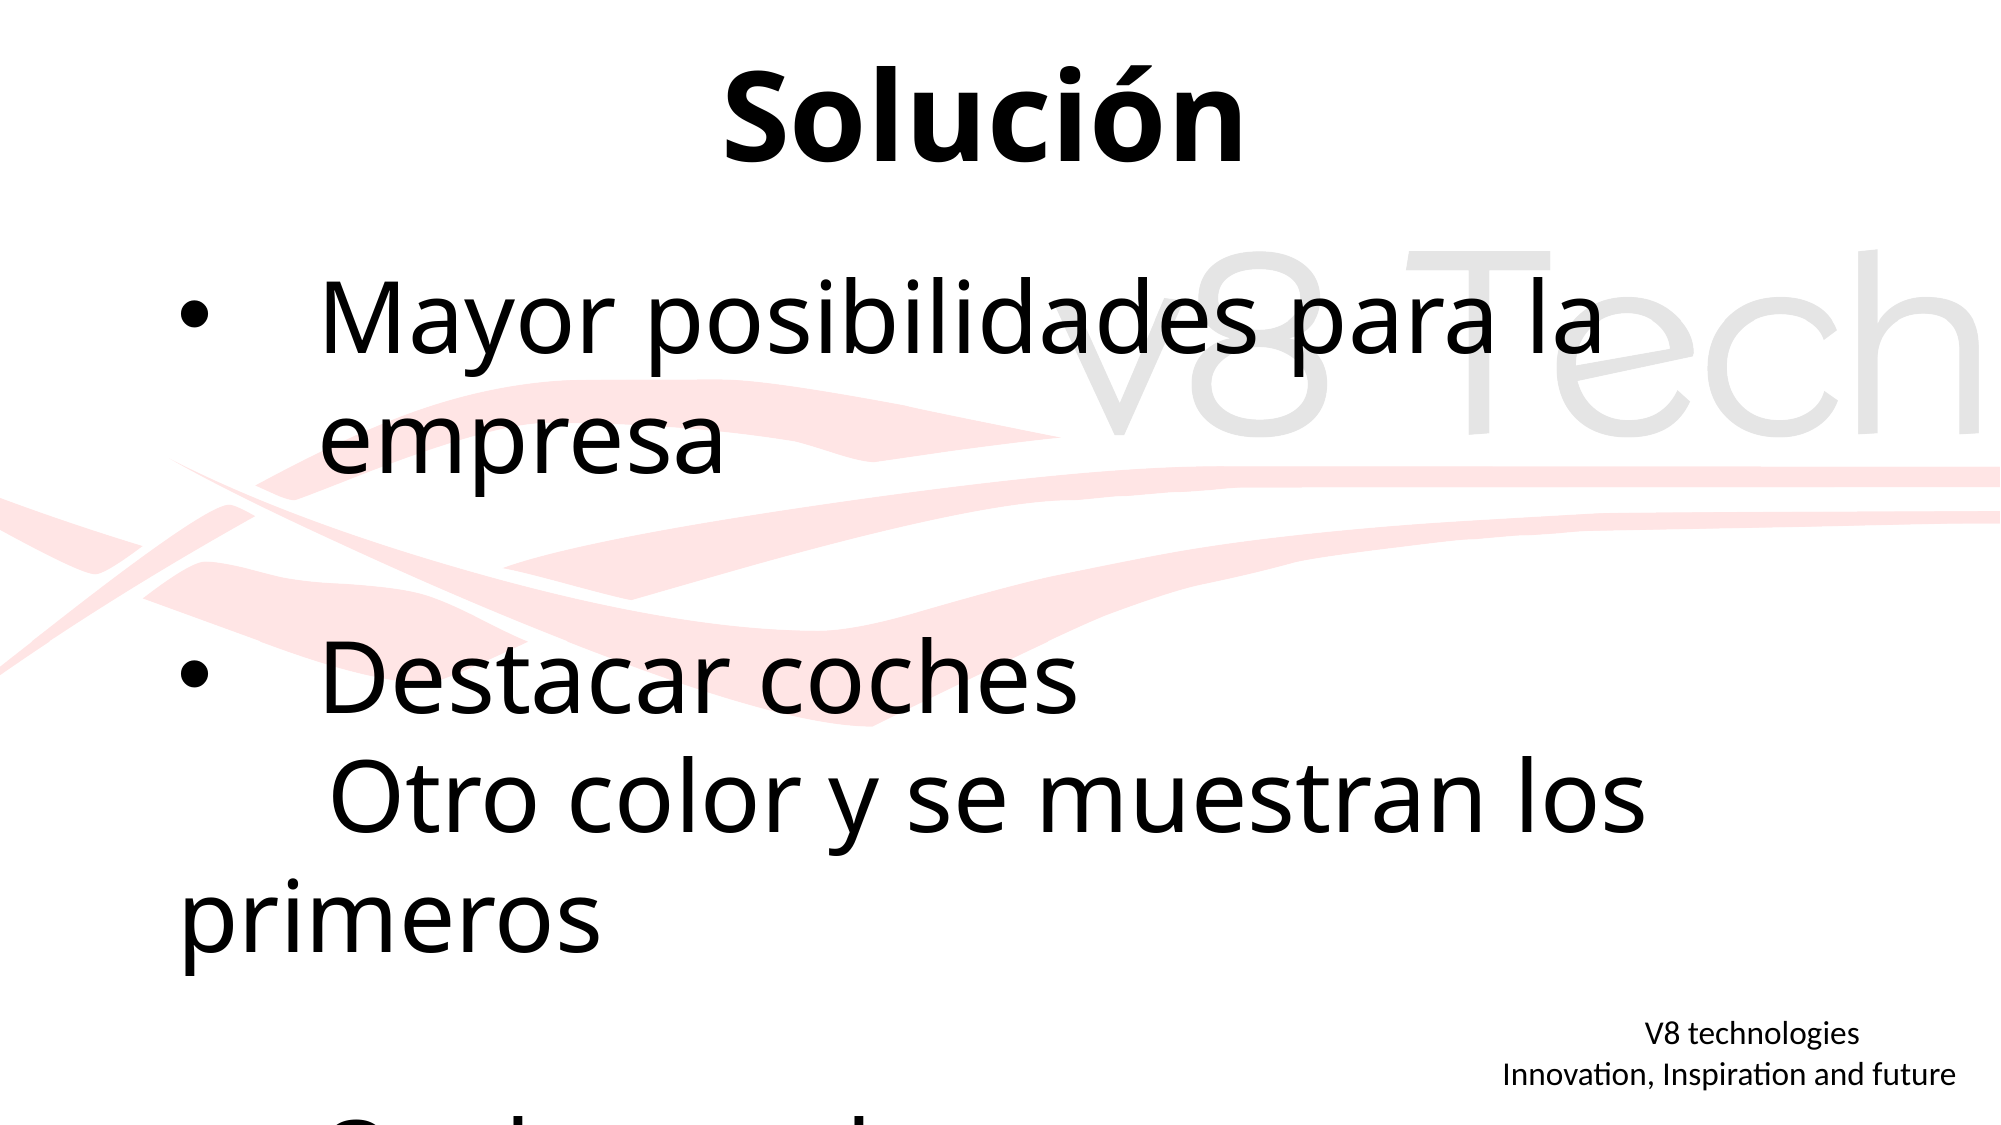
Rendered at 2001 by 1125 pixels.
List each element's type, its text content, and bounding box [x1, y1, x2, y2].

text_box Solución [706, 29, 2000, 194]
text_box Mayor posibilidades para la empresa Destacar coches Otro color y se muestran los primeros Ocultar coches El cliente no los verá [162, 245, 2000, 1125]
